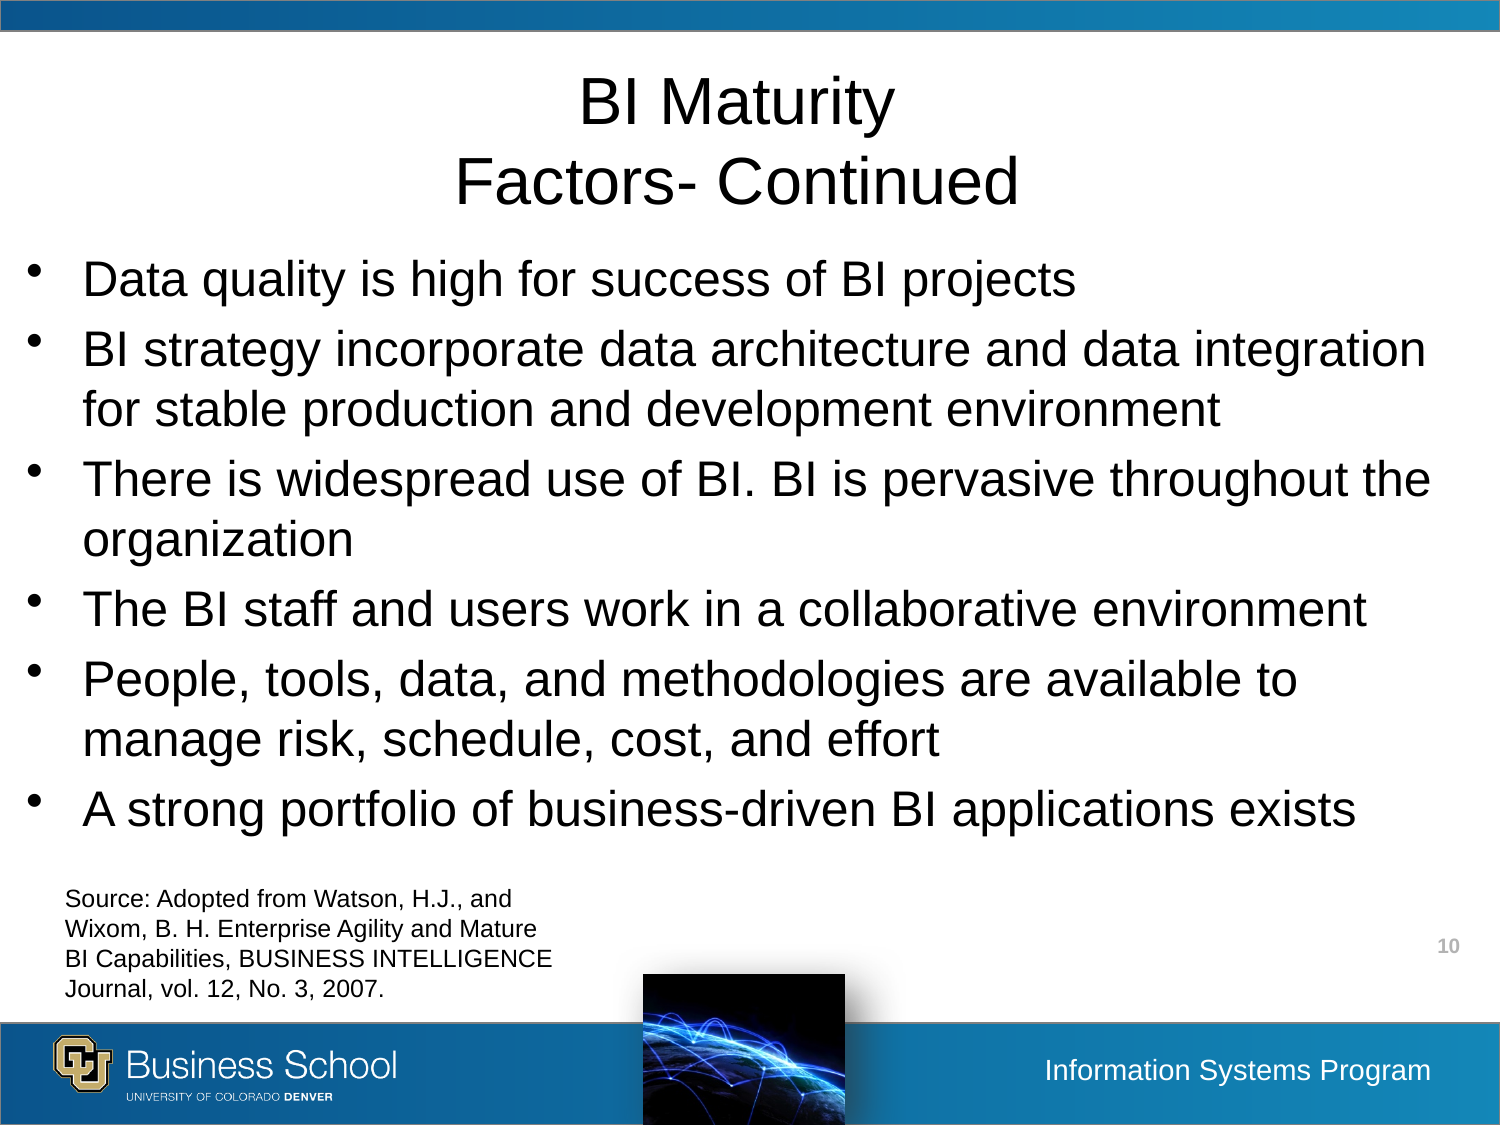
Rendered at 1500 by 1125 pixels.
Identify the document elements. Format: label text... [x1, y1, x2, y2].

picture [643, 1007, 845, 1125]
text_box Source: Adopted from Watson, H.J., and Wixom, B. H. Enterprise Agility and Mature BI Capabilities, BUSINESS INTELLIGENCE Journal, vol. 12, No. 3, 2007. [49, 874, 575, 1010]
picture [53, 1034, 396, 1101]
list Data quality is high for success of BI projects BI strategy incorporate data architecture and data integration for stable production and development environment There is widespread use of BI. BI is pervasive throughout the organization The BI staff and users work in a collaborative environment People, tools, data, and methodologies are available to manage risk, schedule, cost, and effort A strong portfolio of business-driven BI applications exists [10, 239, 1465, 1007]
title BI Maturity Factors- Continued [49, 49, 1426, 163]
